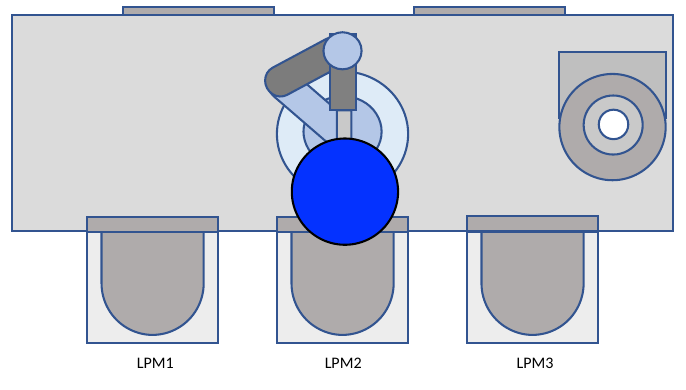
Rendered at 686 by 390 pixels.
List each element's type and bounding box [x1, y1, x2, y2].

text_box [86, 216, 219, 233]
text_box [100, 233, 205, 336]
text_box [382, 216, 409, 233]
text_box [276, 216, 308, 233]
text_box [480, 232, 585, 336]
text_box [290, 140, 400, 246]
text_box [559, 51, 666, 181]
text_box [466, 232, 599, 344]
text_box [86, 233, 219, 344]
text_box [123, 6, 565, 15]
text_box [94, 345, 580, 380]
text_box [362, 73, 410, 172]
text_box [466, 215, 599, 232]
text_box [290, 233, 395, 336]
text_box [259, 32, 362, 183]
text_box [362, 99, 383, 148]
text_box [11, 14, 674, 232]
text_box [276, 233, 409, 344]
